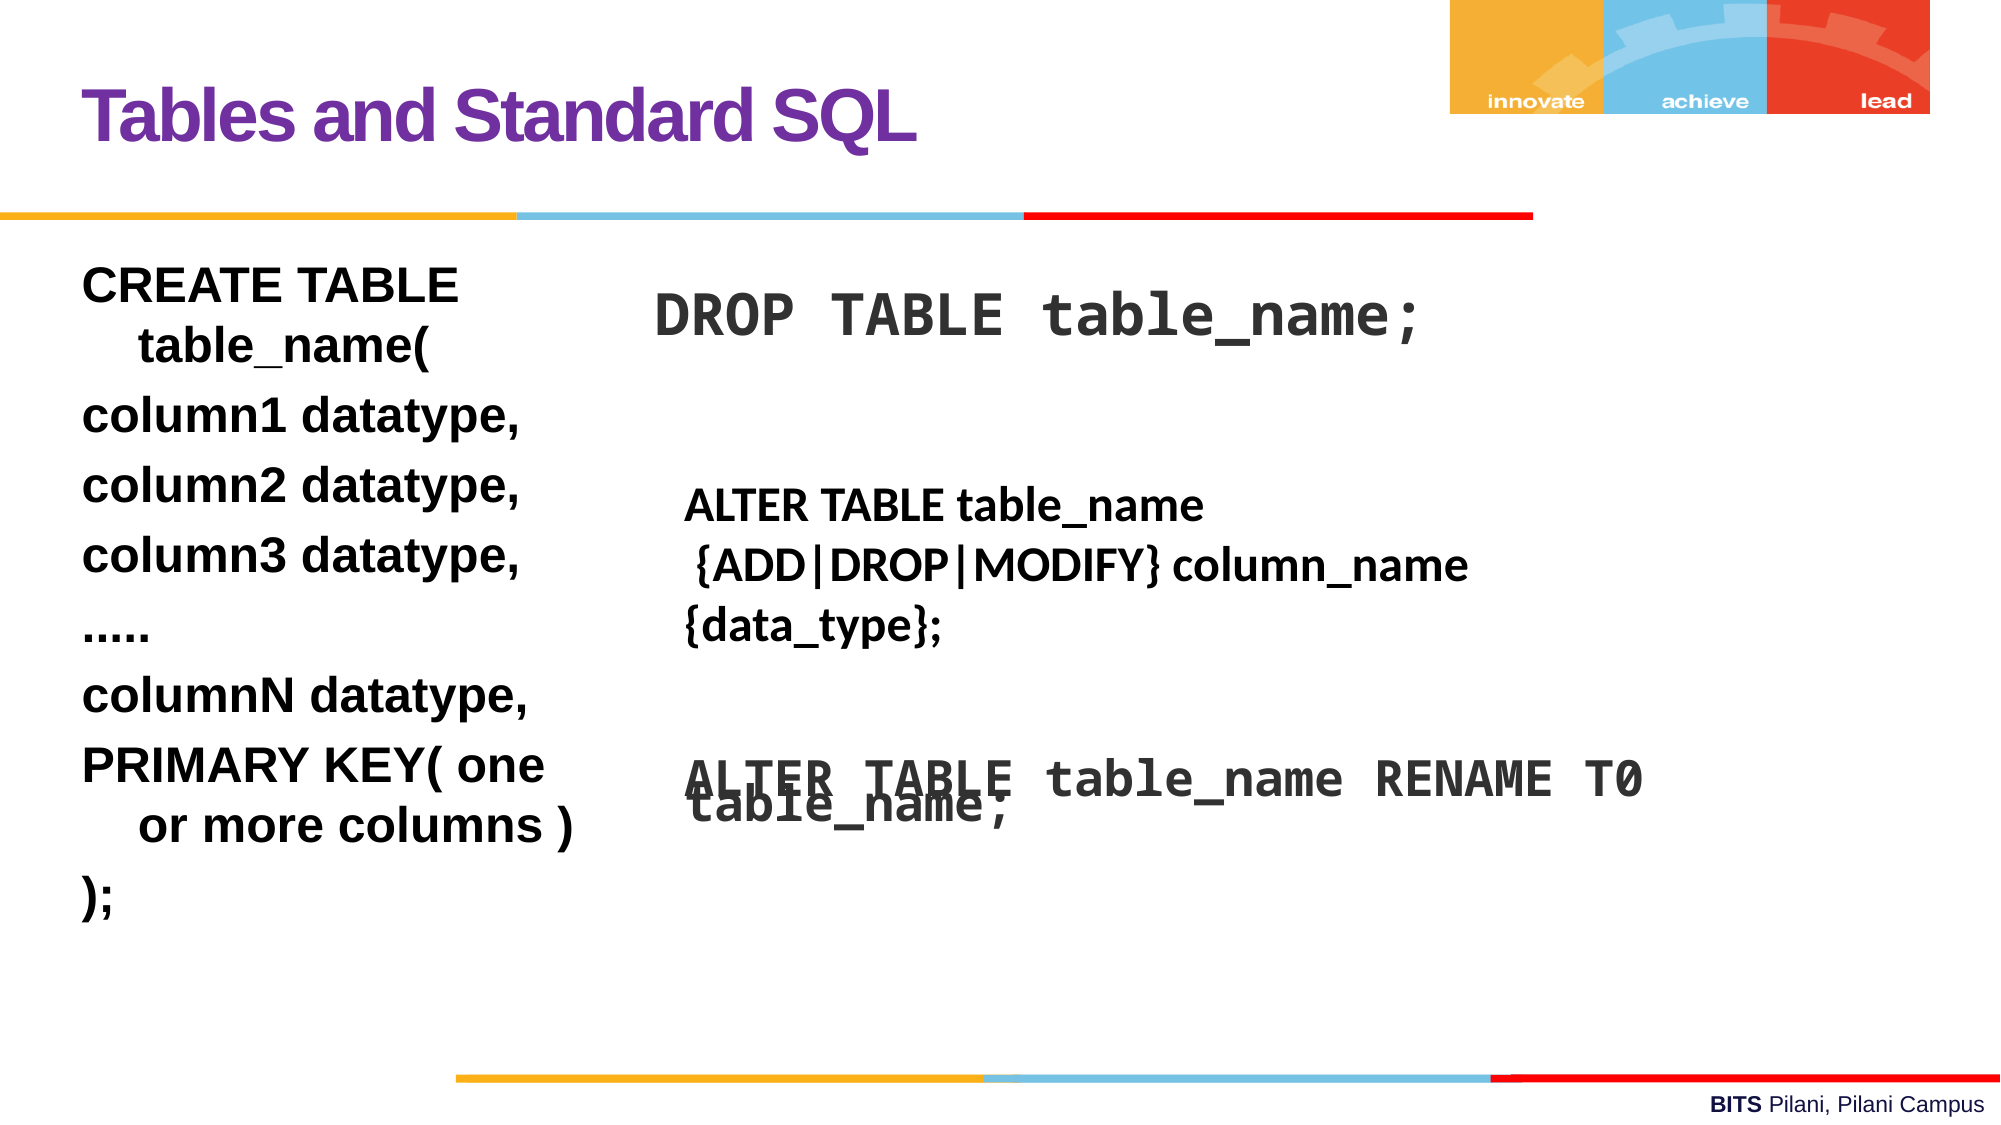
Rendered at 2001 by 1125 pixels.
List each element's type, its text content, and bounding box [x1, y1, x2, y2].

text_box ALTER TABLE table_name RENAME T0 table_name; [669, 773, 1968, 839]
list CREATE TABLE table_name( column1 datatype, column2 datatype, column3 datatype, ..... columnN datatype, PRIMARY KEY( one or more columns ) ); [66, 245, 607, 988]
picture [1449, 0, 1930, 114]
list Tables and Standard SQL [66, 24, 1450, 213]
text_box ALTER TABLE table_name {ADD|DROP|MODIFY} column_name {data_type}; [669, 463, 1652, 659]
text_box DROP TABLE table_name; [640, 314, 1441, 355]
